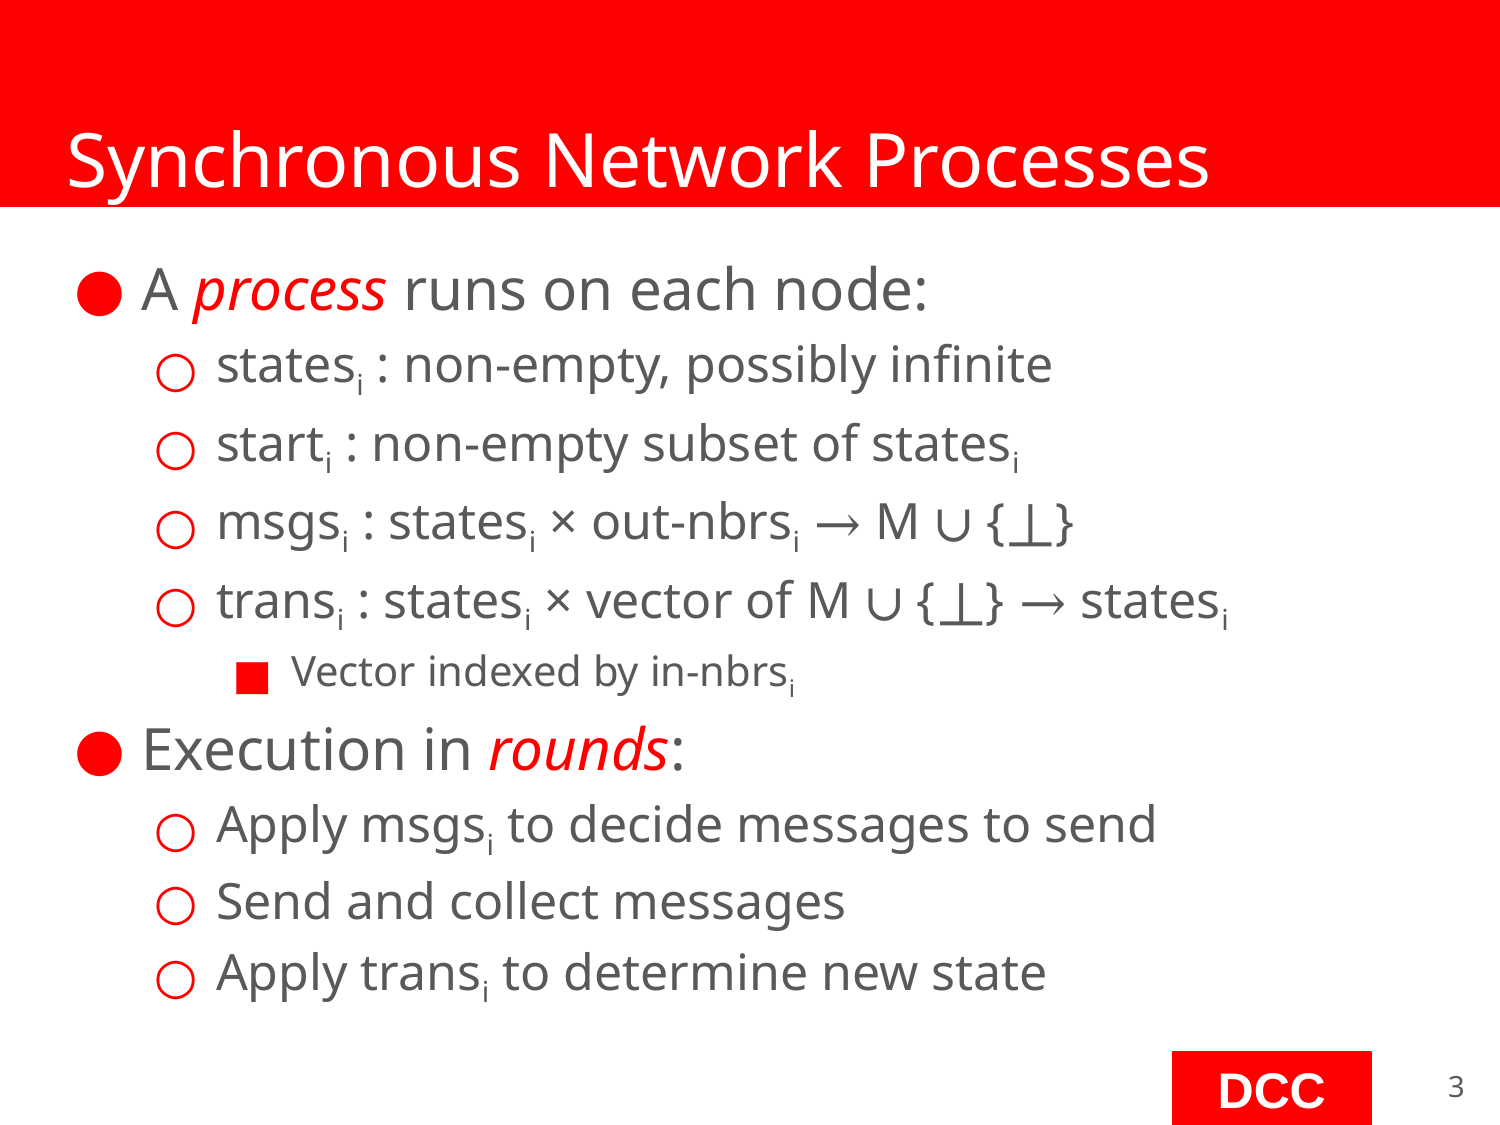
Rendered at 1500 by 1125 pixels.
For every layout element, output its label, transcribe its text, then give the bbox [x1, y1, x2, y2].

slide_number ‹#› [1389, 1044, 1480, 1125]
list A process runs on each node: statesi : non-empty, possibly infinite starti : non-empty subset of statesi msgsi : statesi × out-nbrsi → M ∪ {⟘} transi : statesi × vector of M ∪ {⟘} → statesi Vector indexed by in-nbrsi Execution in rounds: Apply msgsi to decide messages to send Send and collect messages Apply transi to determine new state [51, 227, 1449, 1124]
title Synchronous Network Processes [51, 97, 1449, 223]
